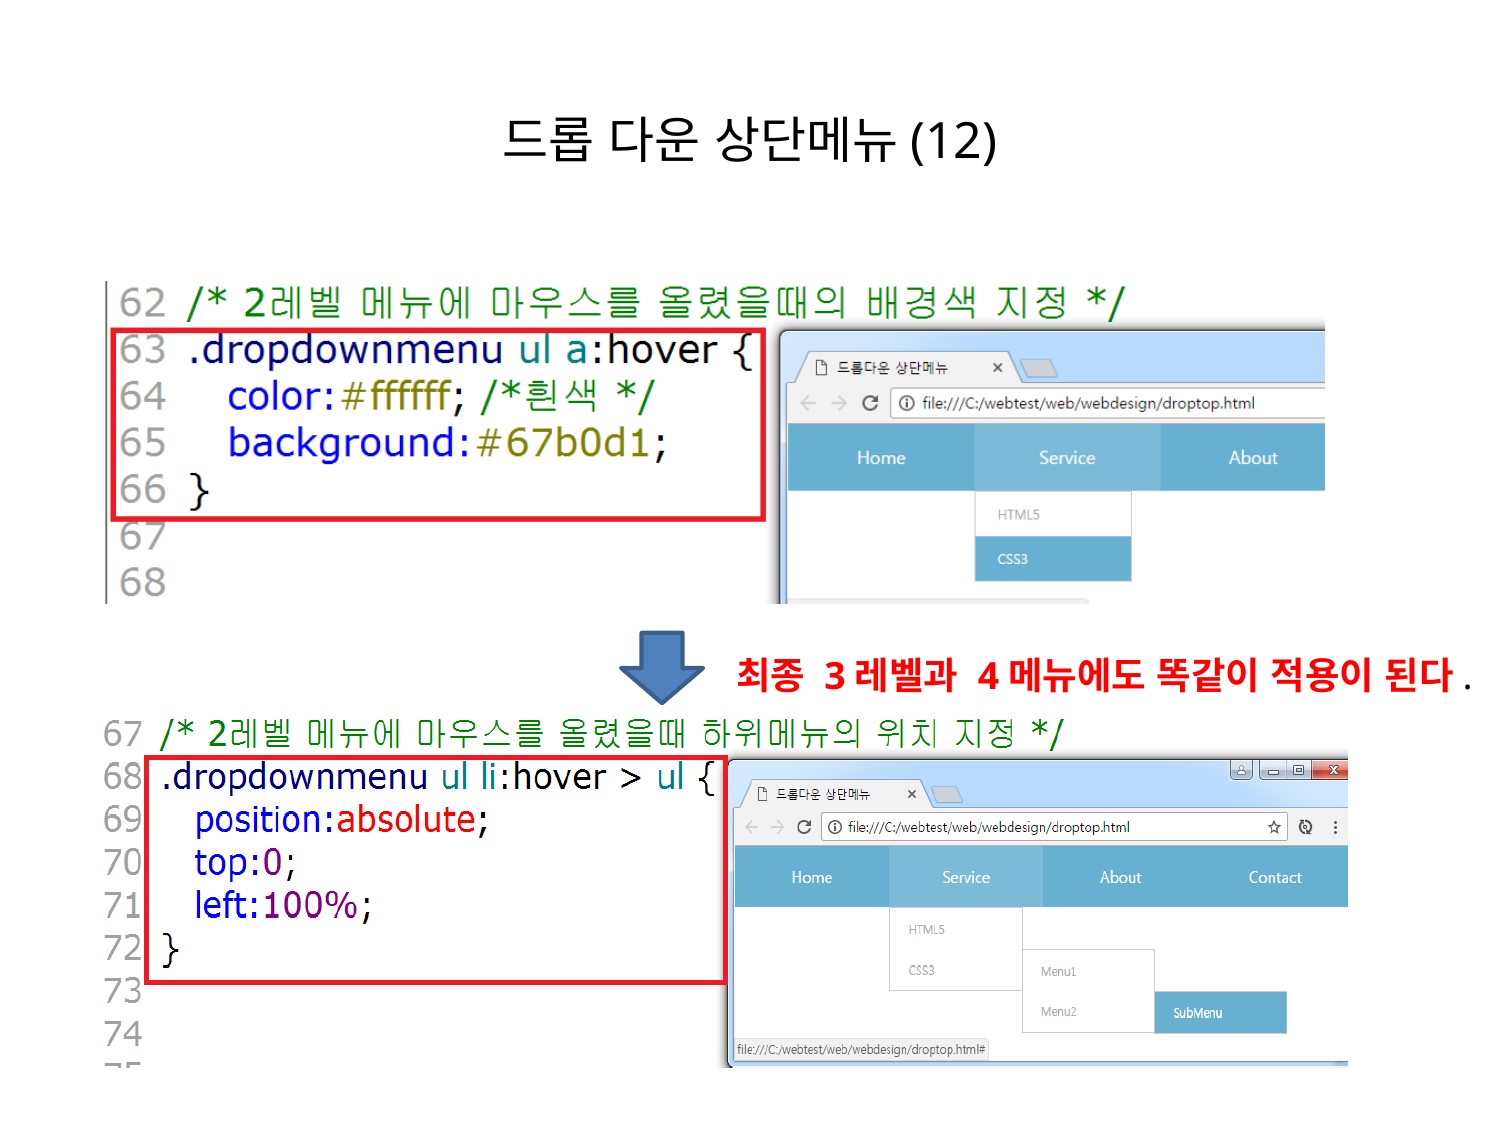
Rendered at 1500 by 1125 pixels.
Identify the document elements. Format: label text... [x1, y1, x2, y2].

text_box 최종 3레벨과 4메뉴에도 똑같이 적용이 된다. [721, 644, 1488, 705]
text_box [619, 630, 706, 705]
picture [93, 714, 1348, 1069]
title 드롭 다운 상단메뉴(12) [75, 45, 1425, 233]
picture [105, 280, 1325, 604]
